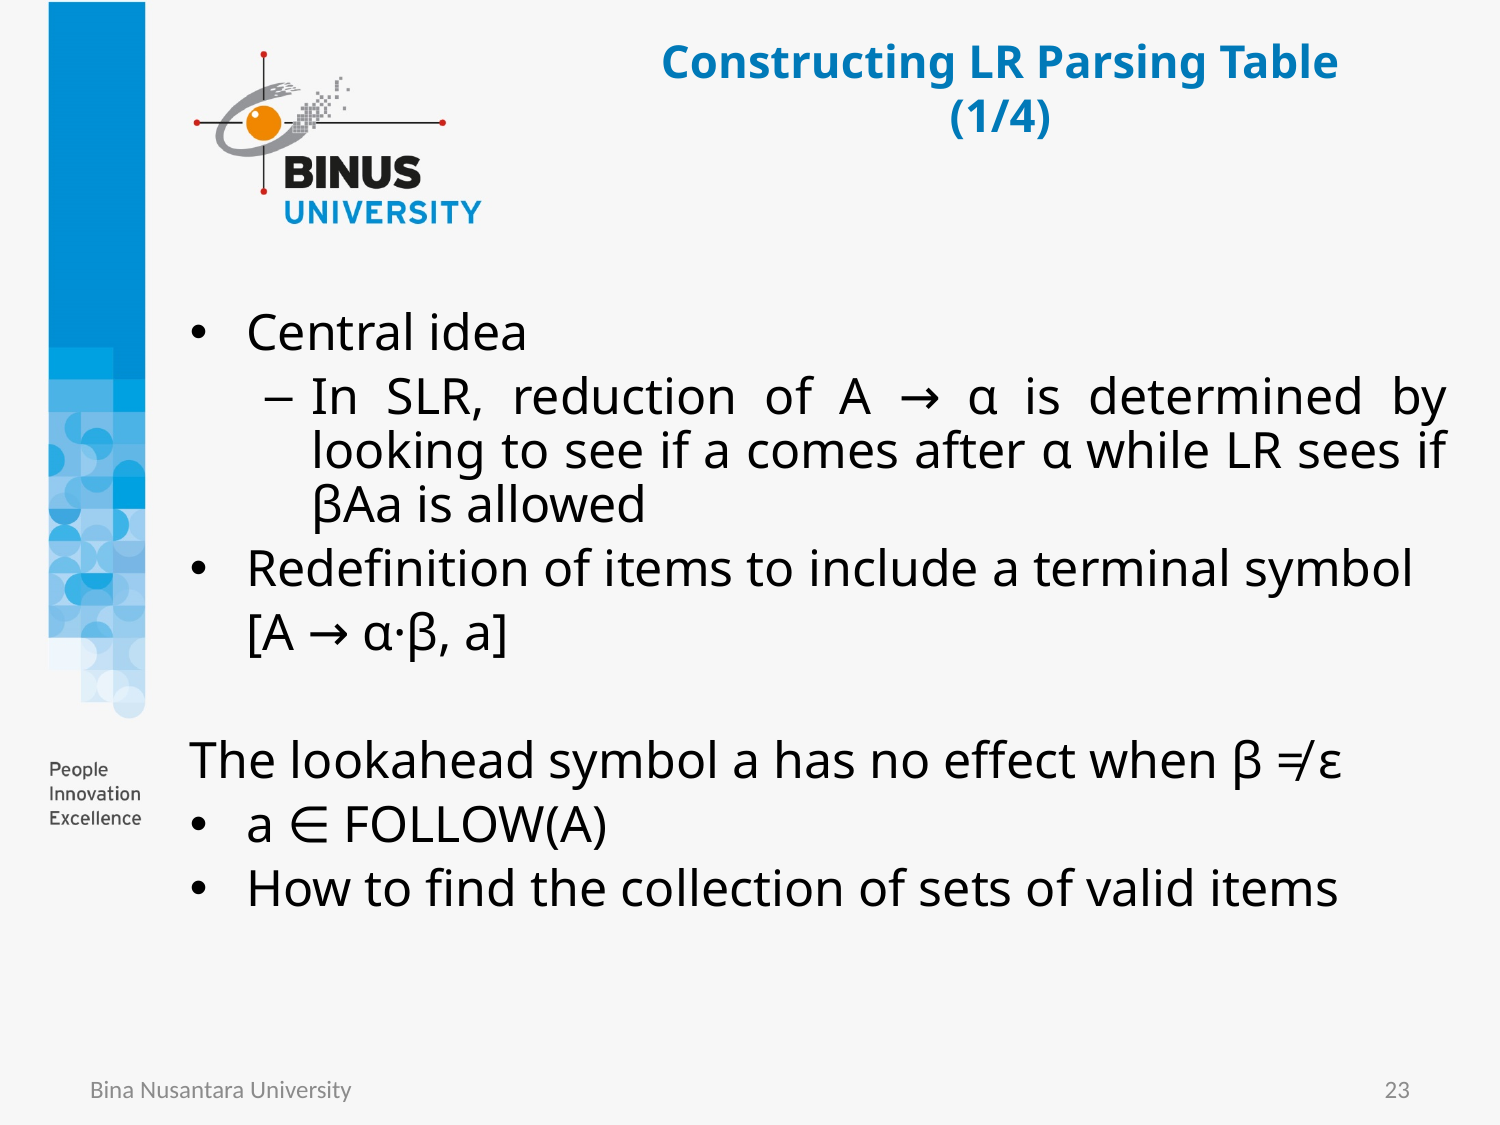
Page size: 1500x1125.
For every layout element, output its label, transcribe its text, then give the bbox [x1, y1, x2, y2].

title Constructing LR Parsing Table (1/4) [537, 24, 1475, 150]
slide_number Bina Nusantara University [75, 1058, 425, 1119]
list Central idea In SLR, reduction of A → α is determined by looking to see if a comes after α while LR sees if βAa is allowed Redefinition of items to include a terminal symbol [A → α·β, a] The lookahead symbol a has no effect when β ≠ ε a ∈ FOLLOW(A) How to find the collection of sets of valid items [174, 299, 1463, 1038]
slide_number 23 [1074, 1058, 1425, 1119]
picture [0, 0, 1500, 845]
